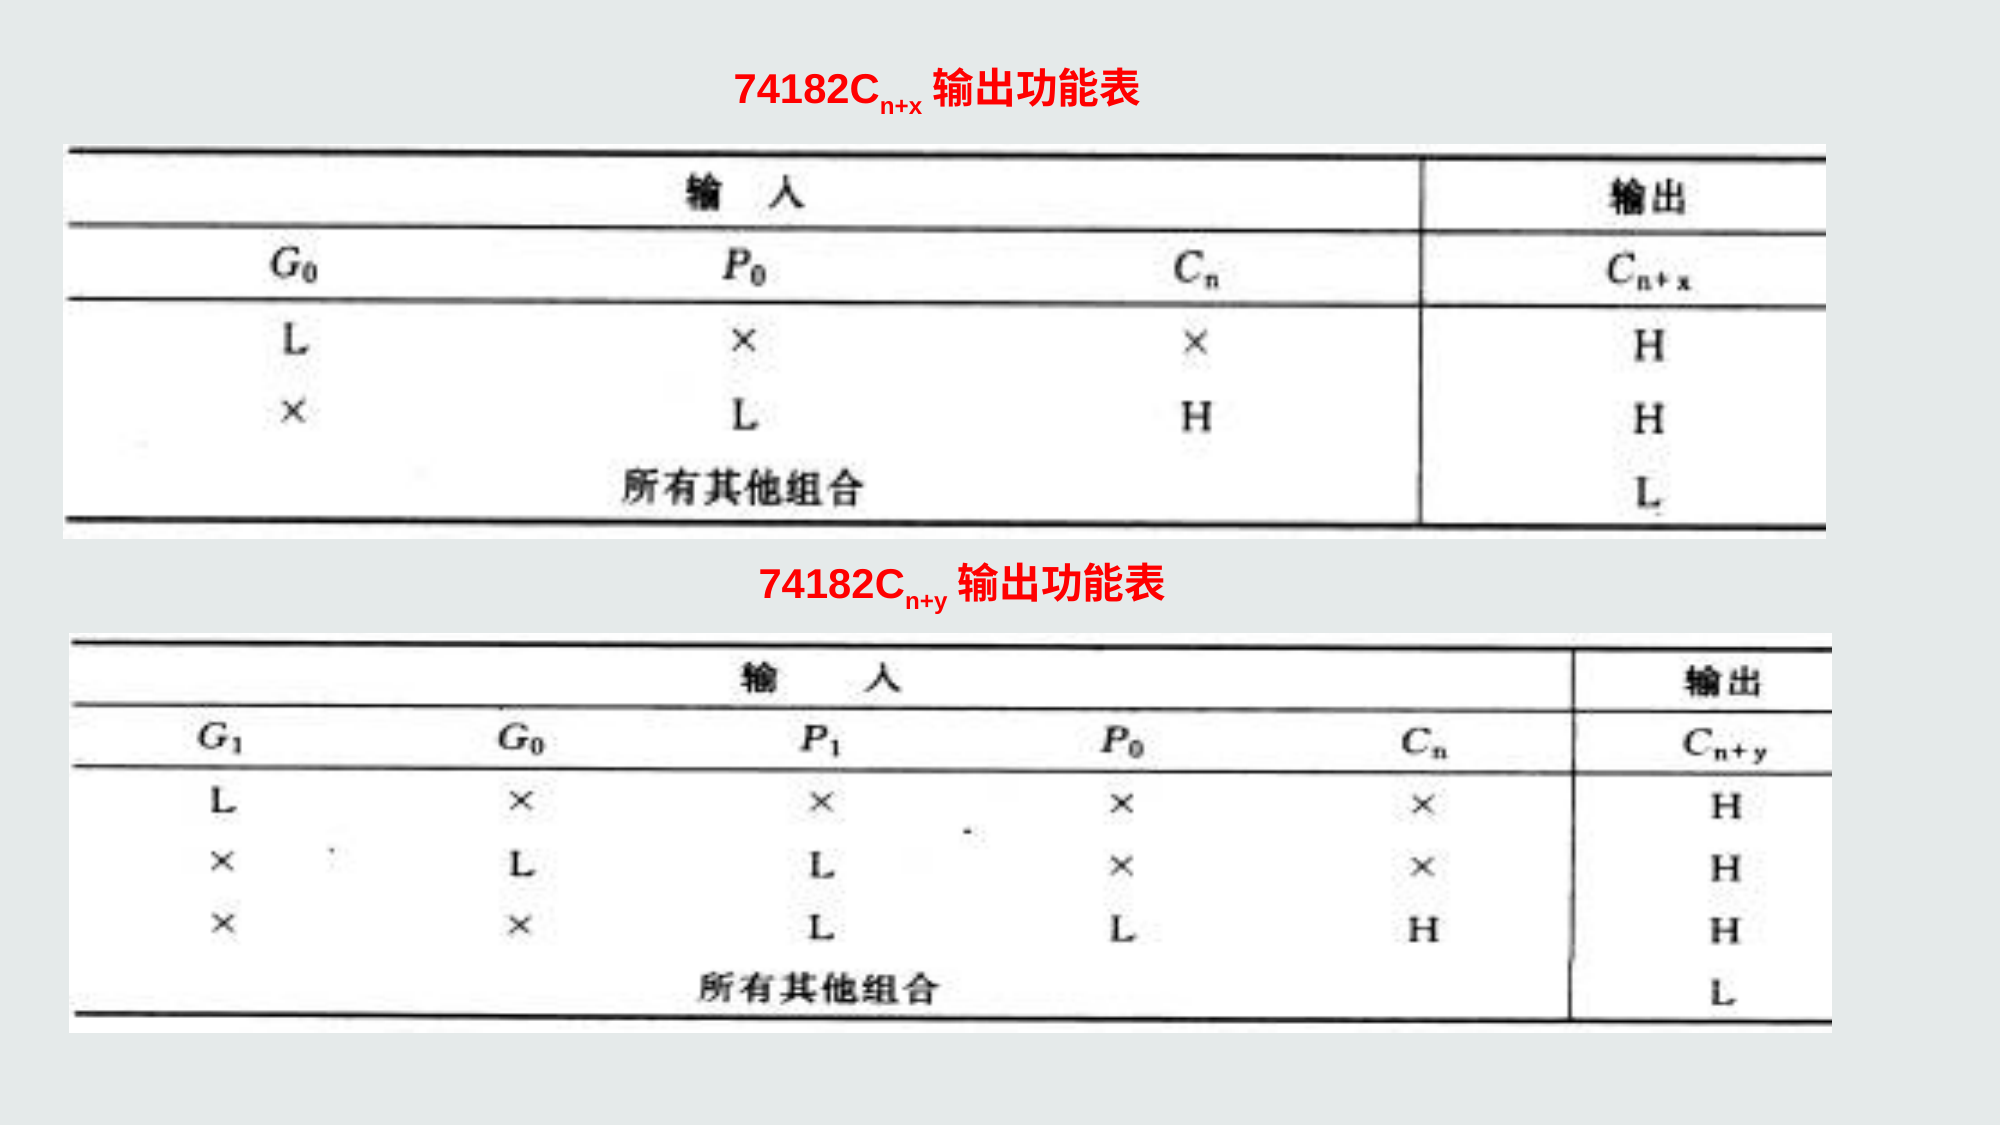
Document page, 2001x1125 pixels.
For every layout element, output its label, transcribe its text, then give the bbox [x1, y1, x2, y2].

text_box 74182Cn+y输出功能表 [535, 549, 1390, 622]
picture [69, 633, 1832, 1033]
picture [63, 144, 1827, 539]
text_box 74182Cn+x输出功能表 [510, 54, 1365, 127]
